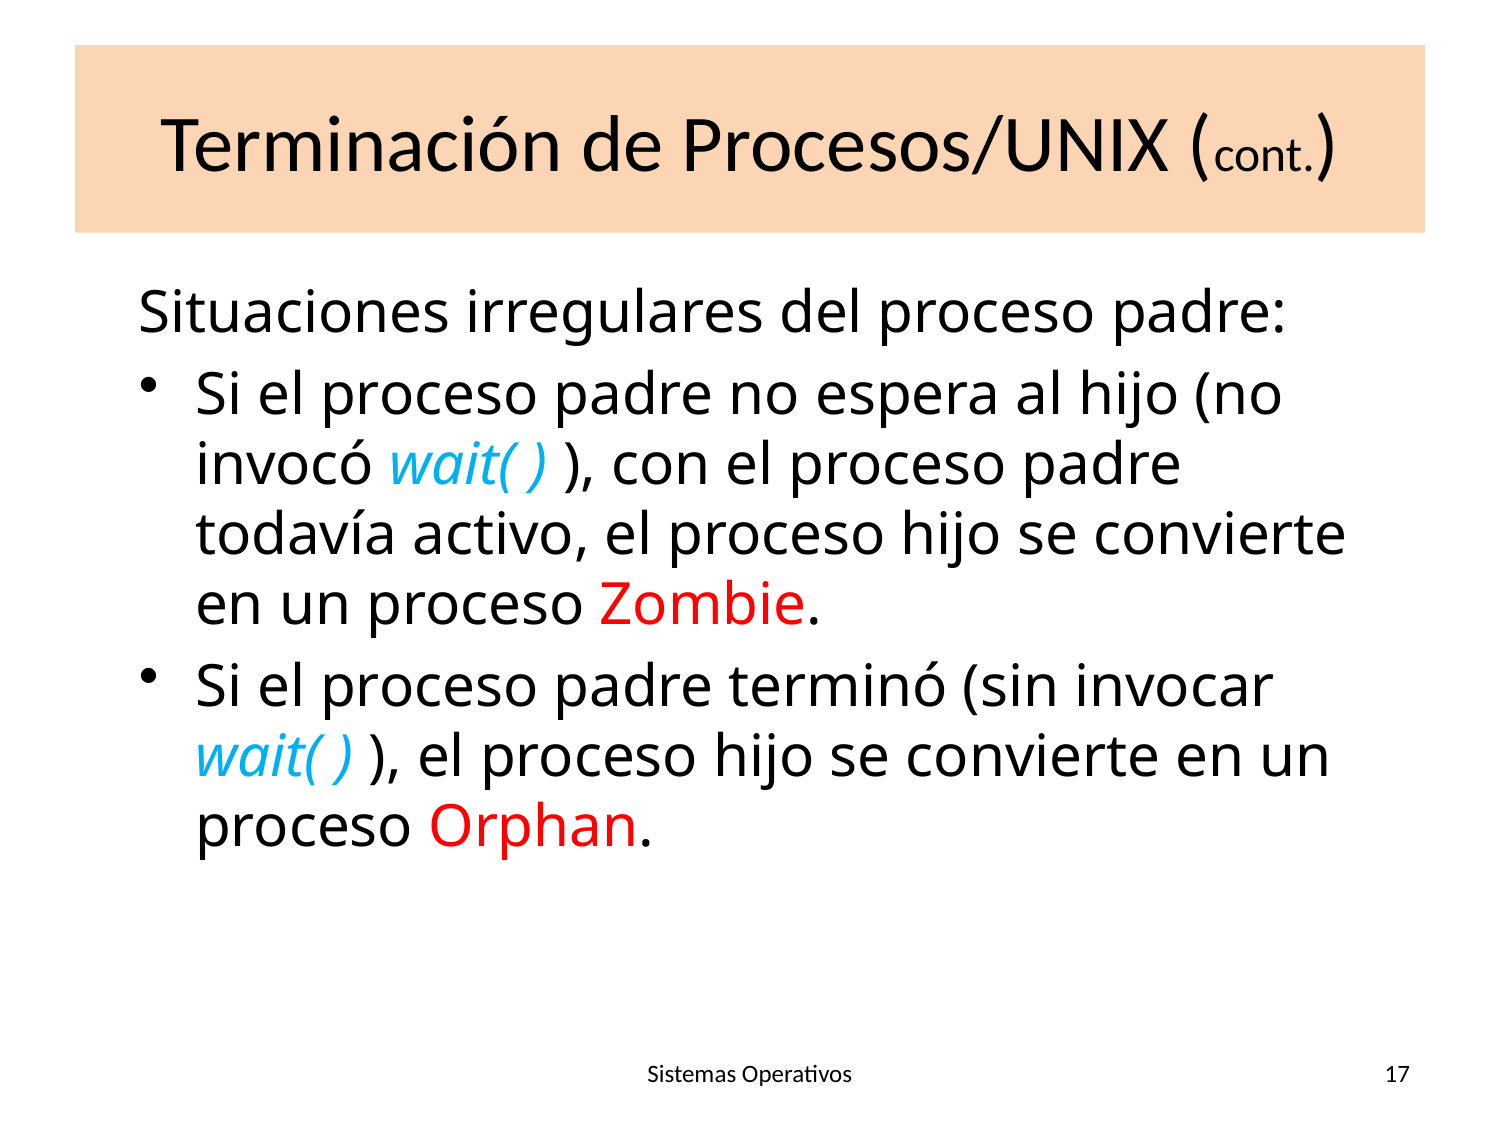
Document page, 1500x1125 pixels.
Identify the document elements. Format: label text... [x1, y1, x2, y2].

slide_number 17 [1074, 1042, 1425, 1103]
text_box Situaciones irregulares del proceso padre: Si el proceso padre no espera al hijo (no invocó wait( ) ), con el proceso padre todavía activo, el proceso hijo se convierte en un proceso Zombie. Si el proceso padre terminó (sin invocar wait( ) ), el proceso hijo se convierte en un proceso Orphan. [123, 267, 1399, 917]
footer Sistemas Operativos [512, 1042, 988, 1103]
title Terminación de Procesos/UNIX (cont.) [75, 45, 1425, 233]
